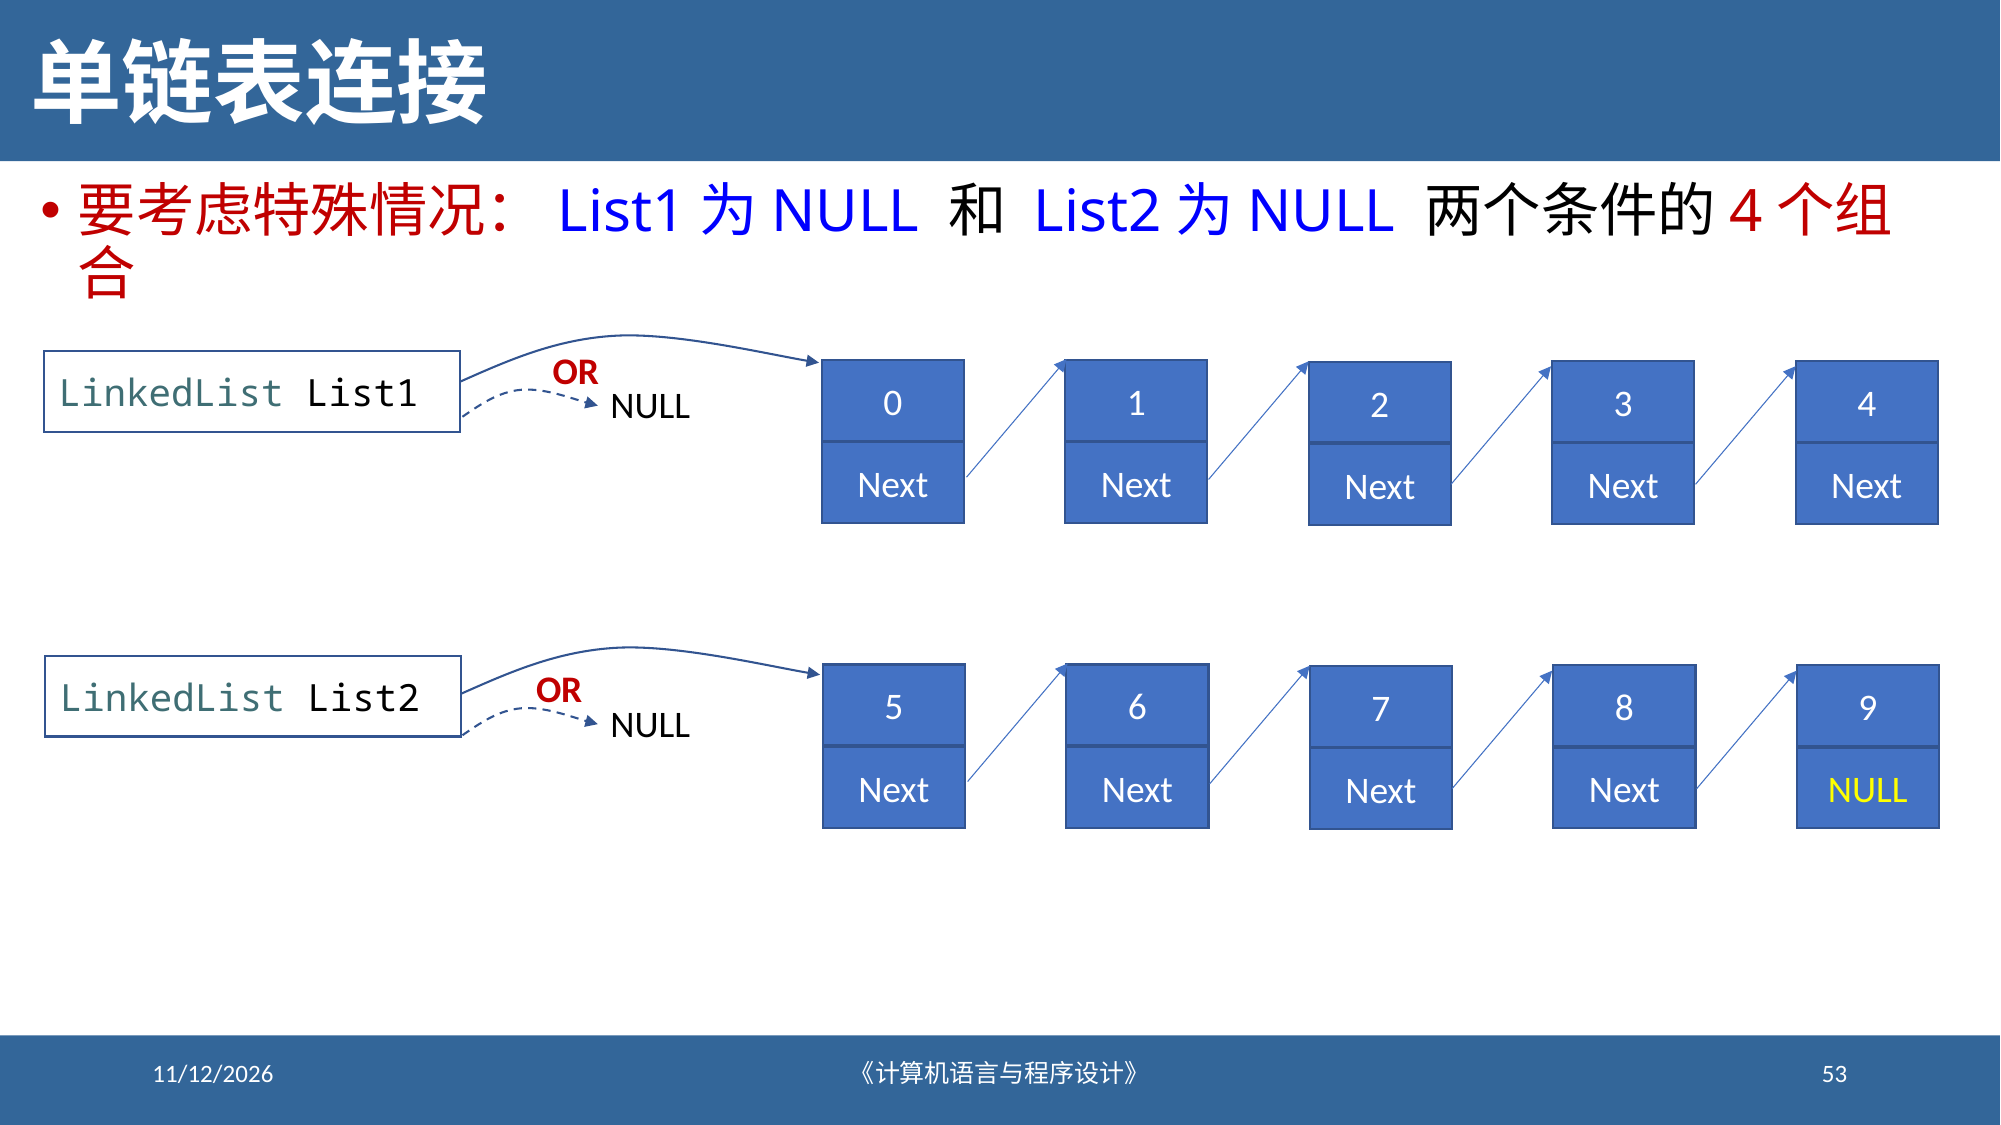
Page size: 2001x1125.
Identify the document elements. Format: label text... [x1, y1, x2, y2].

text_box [1309, 666, 1453, 830]
text_box [579, 334, 819, 374]
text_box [1065, 360, 1208, 524]
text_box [1208, 361, 1309, 480]
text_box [1308, 361, 1451, 525]
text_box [1695, 366, 1796, 485]
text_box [1795, 360, 1938, 524]
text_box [967, 663, 1068, 782]
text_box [1066, 664, 1209, 828]
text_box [1552, 360, 1695, 524]
text_box [461, 707, 595, 737]
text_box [821, 360, 964, 524]
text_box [1452, 670, 1553, 789]
text_box [459, 349, 537, 383]
text_box NULL [595, 374, 706, 434]
text_box LinkedList List1L [43, 350, 461, 433]
text_box NULL [595, 692, 706, 753]
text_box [966, 358, 1067, 478]
text_box OR [521, 657, 598, 718]
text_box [1450, 366, 1551, 485]
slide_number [137, 1042, 588, 1103]
text_box [460, 667, 521, 695]
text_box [822, 664, 966, 828]
text_box LinkedList List2L [44, 655, 462, 738]
list 要考虑特殊情况：List1为NULL 和 List2为NULL 两个条件的4个组合 [25, 173, 1957, 336]
text_box [554, 646, 821, 687]
slide_number 53 [1412, 1042, 1863, 1103]
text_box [1209, 665, 1310, 784]
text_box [1553, 665, 1696, 829]
text_box OR [537, 339, 614, 400]
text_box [1696, 670, 1797, 789]
title 单链表连接 [15, 18, 1863, 156]
text_box [461, 388, 595, 418]
footer 《计算机语言与程序设计》 [662, 1042, 1338, 1103]
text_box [1796, 665, 1939, 829]
